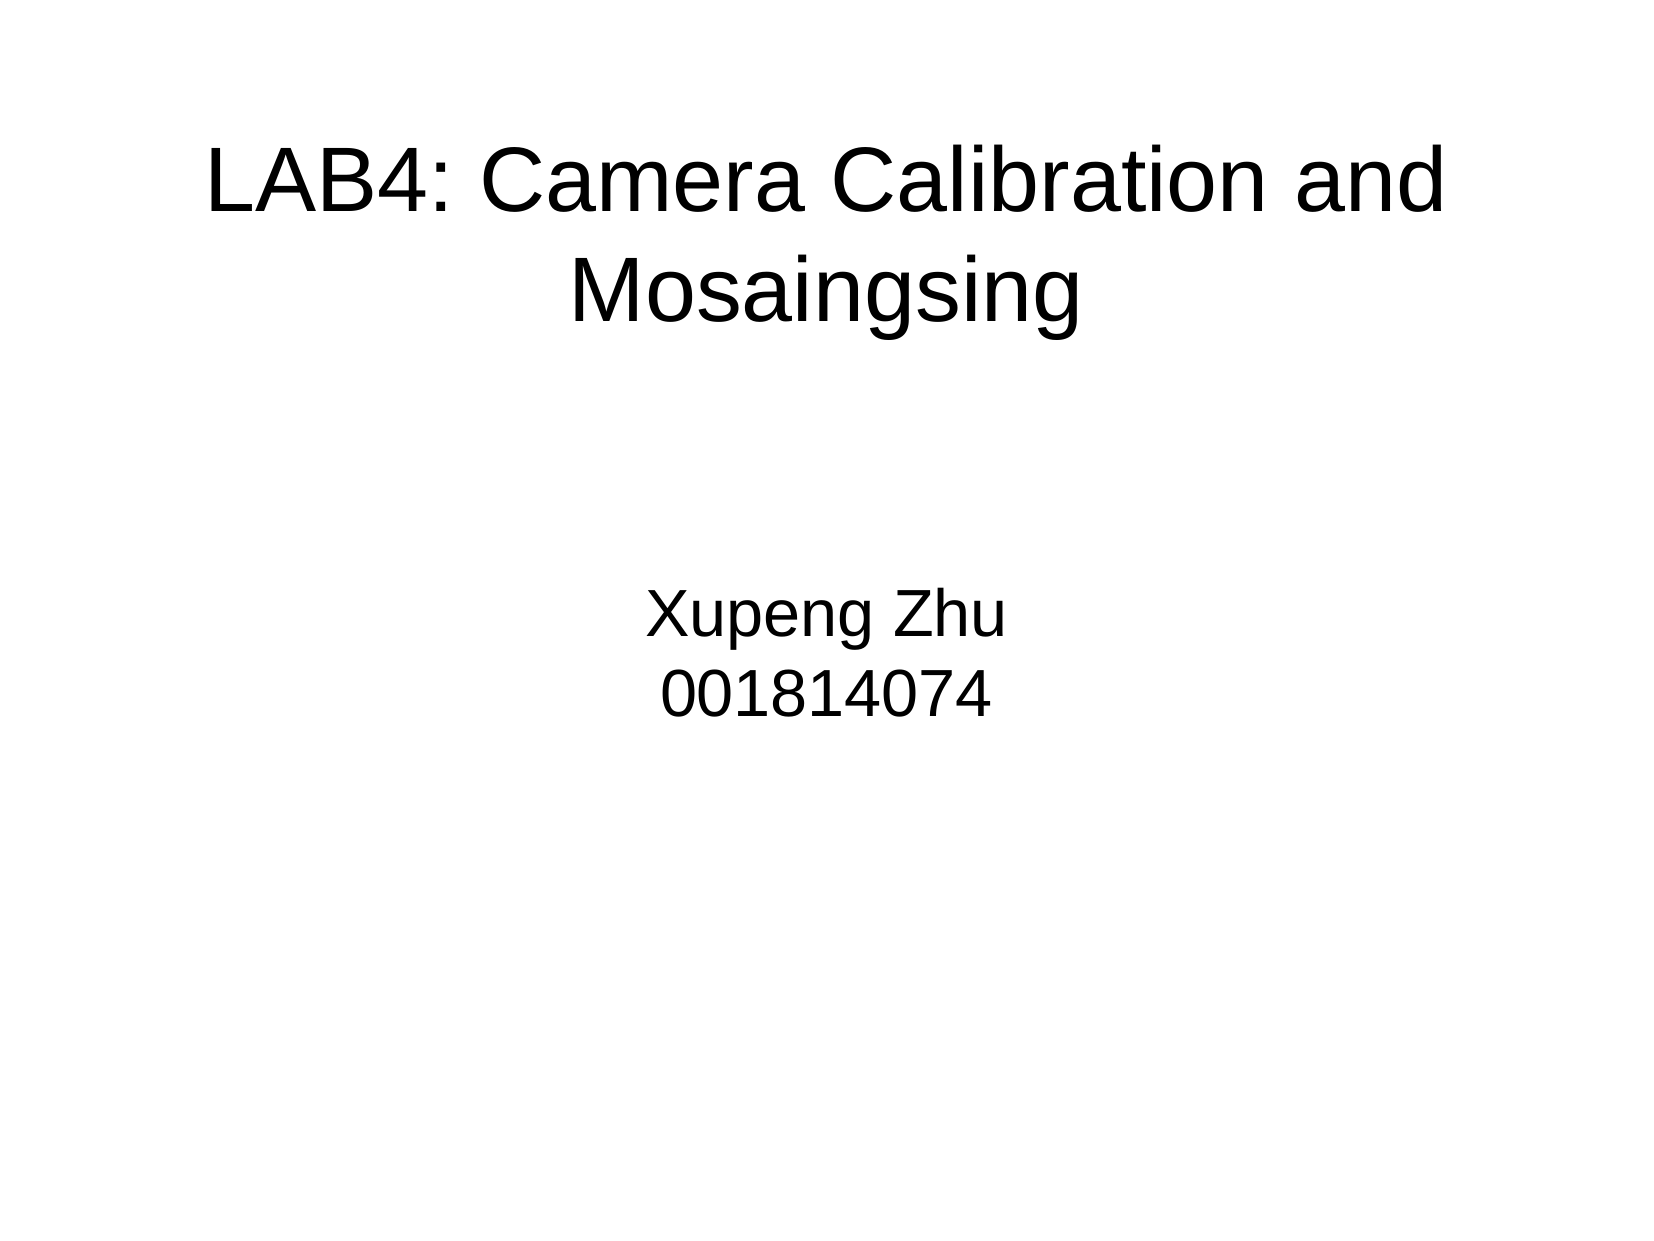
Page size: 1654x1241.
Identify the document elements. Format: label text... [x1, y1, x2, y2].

text_box LAB4: Camera Calibration and Mosaingsing [82, 126, 1571, 290]
text_box Xupeng Zhu 001814074 [82, 290, 1571, 1010]
